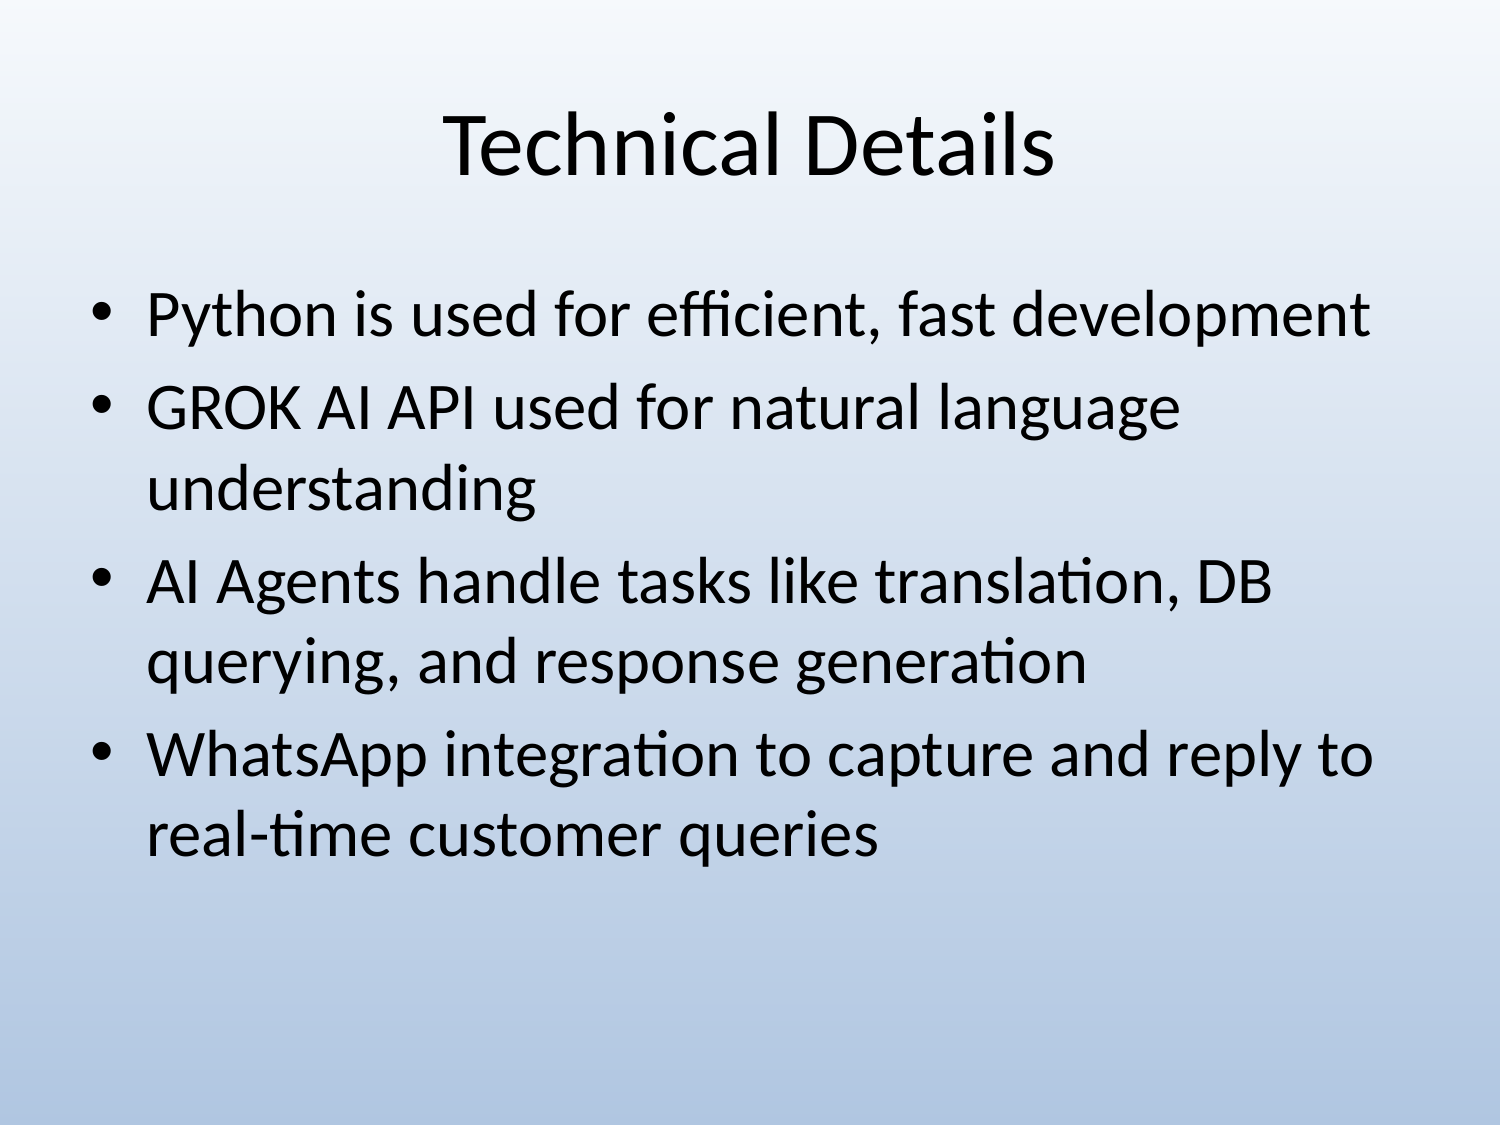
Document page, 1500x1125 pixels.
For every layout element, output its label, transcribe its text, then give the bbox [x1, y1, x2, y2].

title Technical Details [75, 45, 1425, 233]
list Python is used for efficient, fast development GROK AI API used for natural language understanding AI Agents handle tasks like translation, DB querying, and response generation WhatsApp integration to capture and reply to real-time customer queries [75, 262, 1425, 1005]
